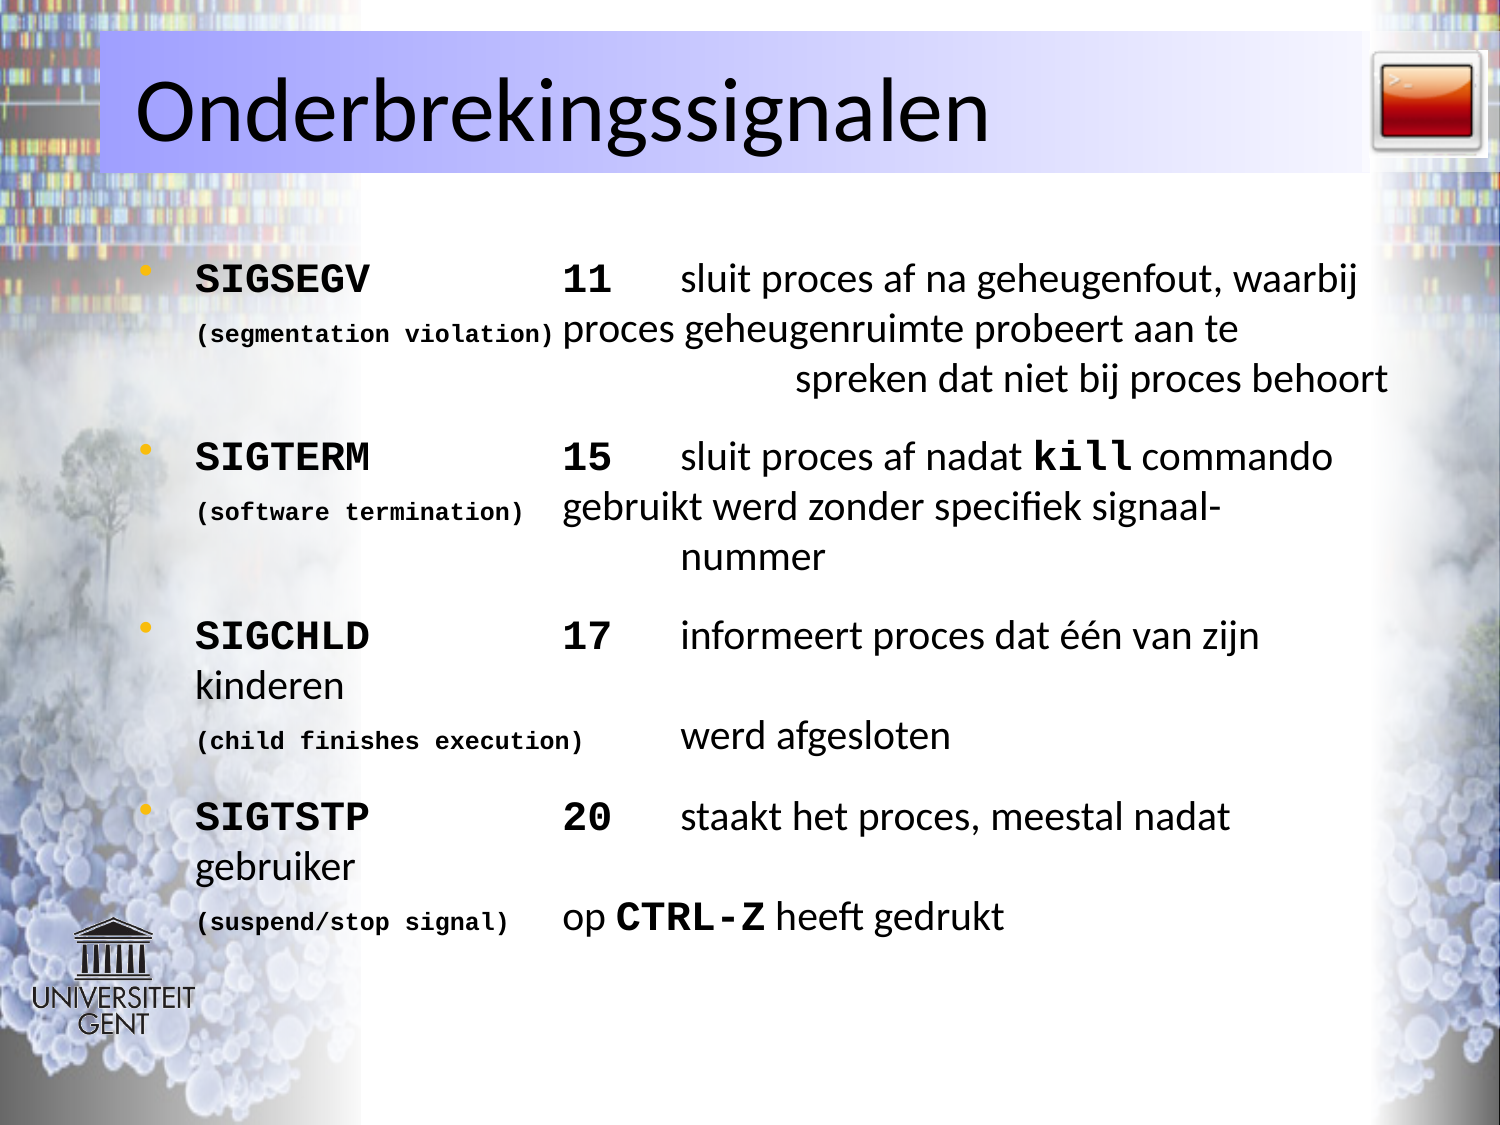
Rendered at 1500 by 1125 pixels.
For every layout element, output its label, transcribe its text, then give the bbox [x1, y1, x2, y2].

text_box SIGSEGV 11 sluit proces af na geheugenfout, waarbij (segmentation violation) proces geheugenruimte probeert aan te spreken dat niet bij proces behoort SIGTERM 15 sluit proces af nadat kill commando (software termination) gebruikt werd zonder specifiek signaal- nummer SIGCHLD 17 informeert proces dat één van zijn kinderen (child finishes execution) werd afgesloten SIGTSTP 20 staakt het proces, meestal nadat gebruiker (suspend/stop signal) op CTRL-Z heeft gedrukt [123, 243, 1407, 879]
title Onderbrekingssignalen [120, 10, 1348, 199]
picture [33, 917, 195, 1035]
picture [1369, 50, 1488, 158]
